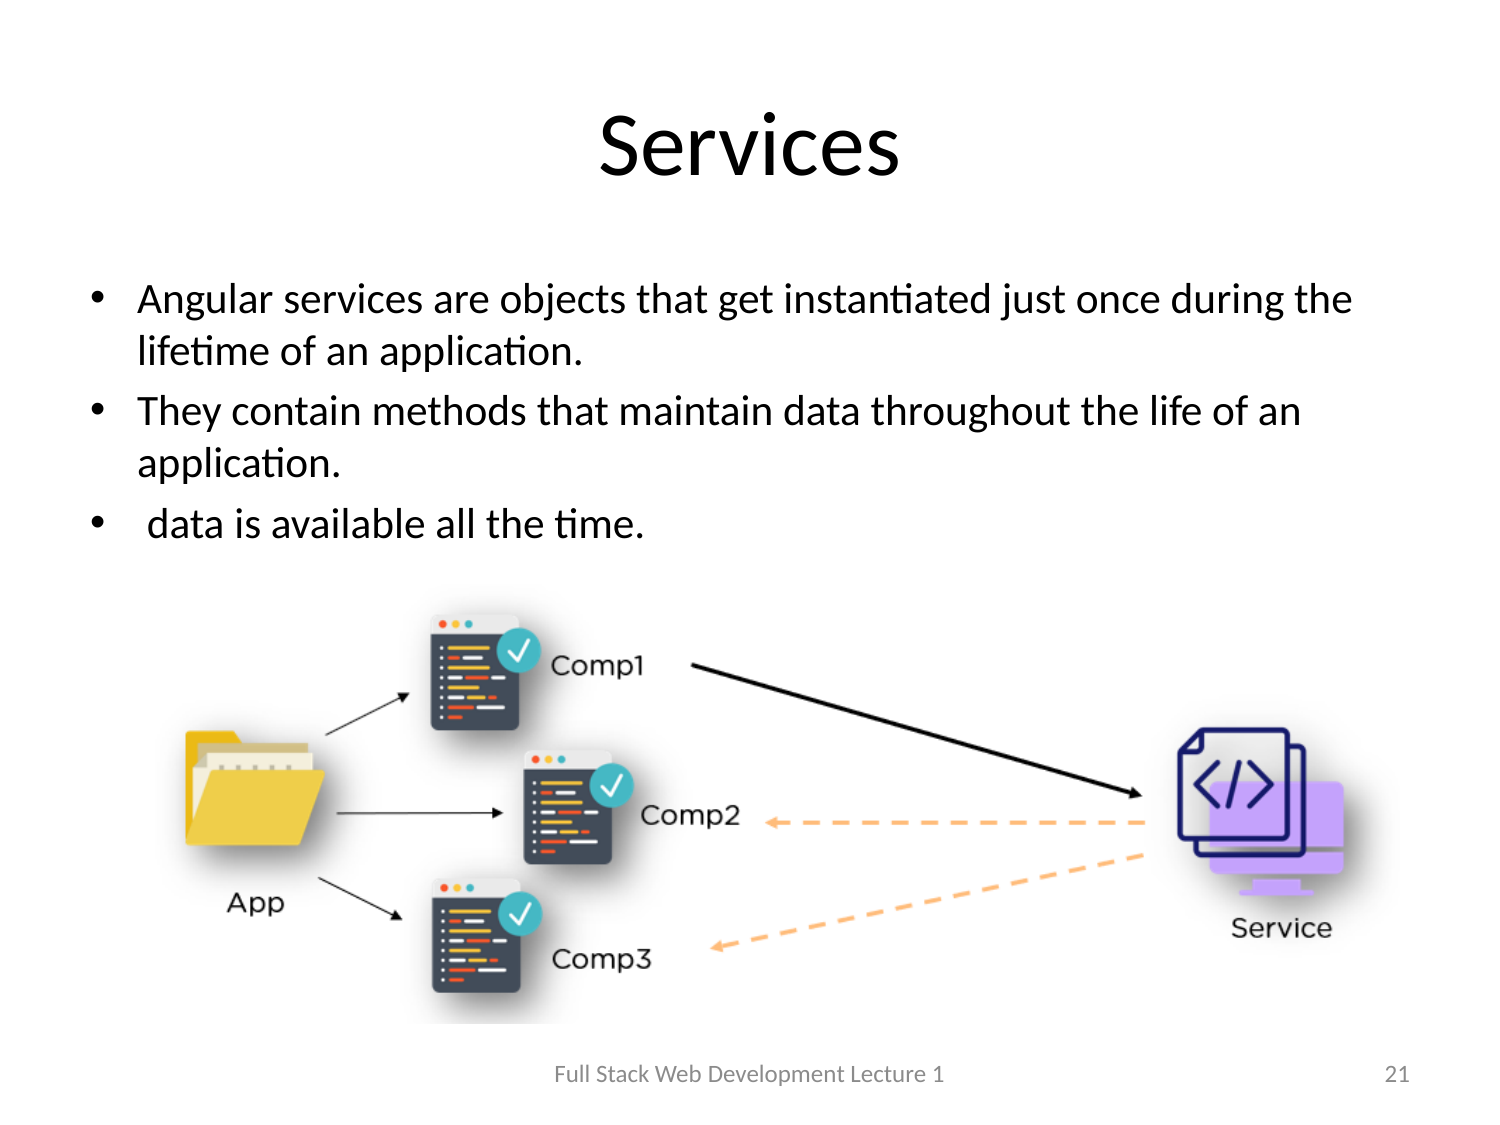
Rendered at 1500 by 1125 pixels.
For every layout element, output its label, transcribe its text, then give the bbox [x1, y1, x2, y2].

slide_number 21 [1074, 1042, 1425, 1103]
footer Full Stack Web Development Lecture 1 [512, 1042, 988, 1103]
picture [76, 564, 1400, 1024]
list Angular services are objects that get instantiated just once during the lifetime of an application. They contain methods that maintain data throughout the life of an application. data is available all the time. [75, 262, 1425, 610]
title Services [75, 45, 1425, 233]
